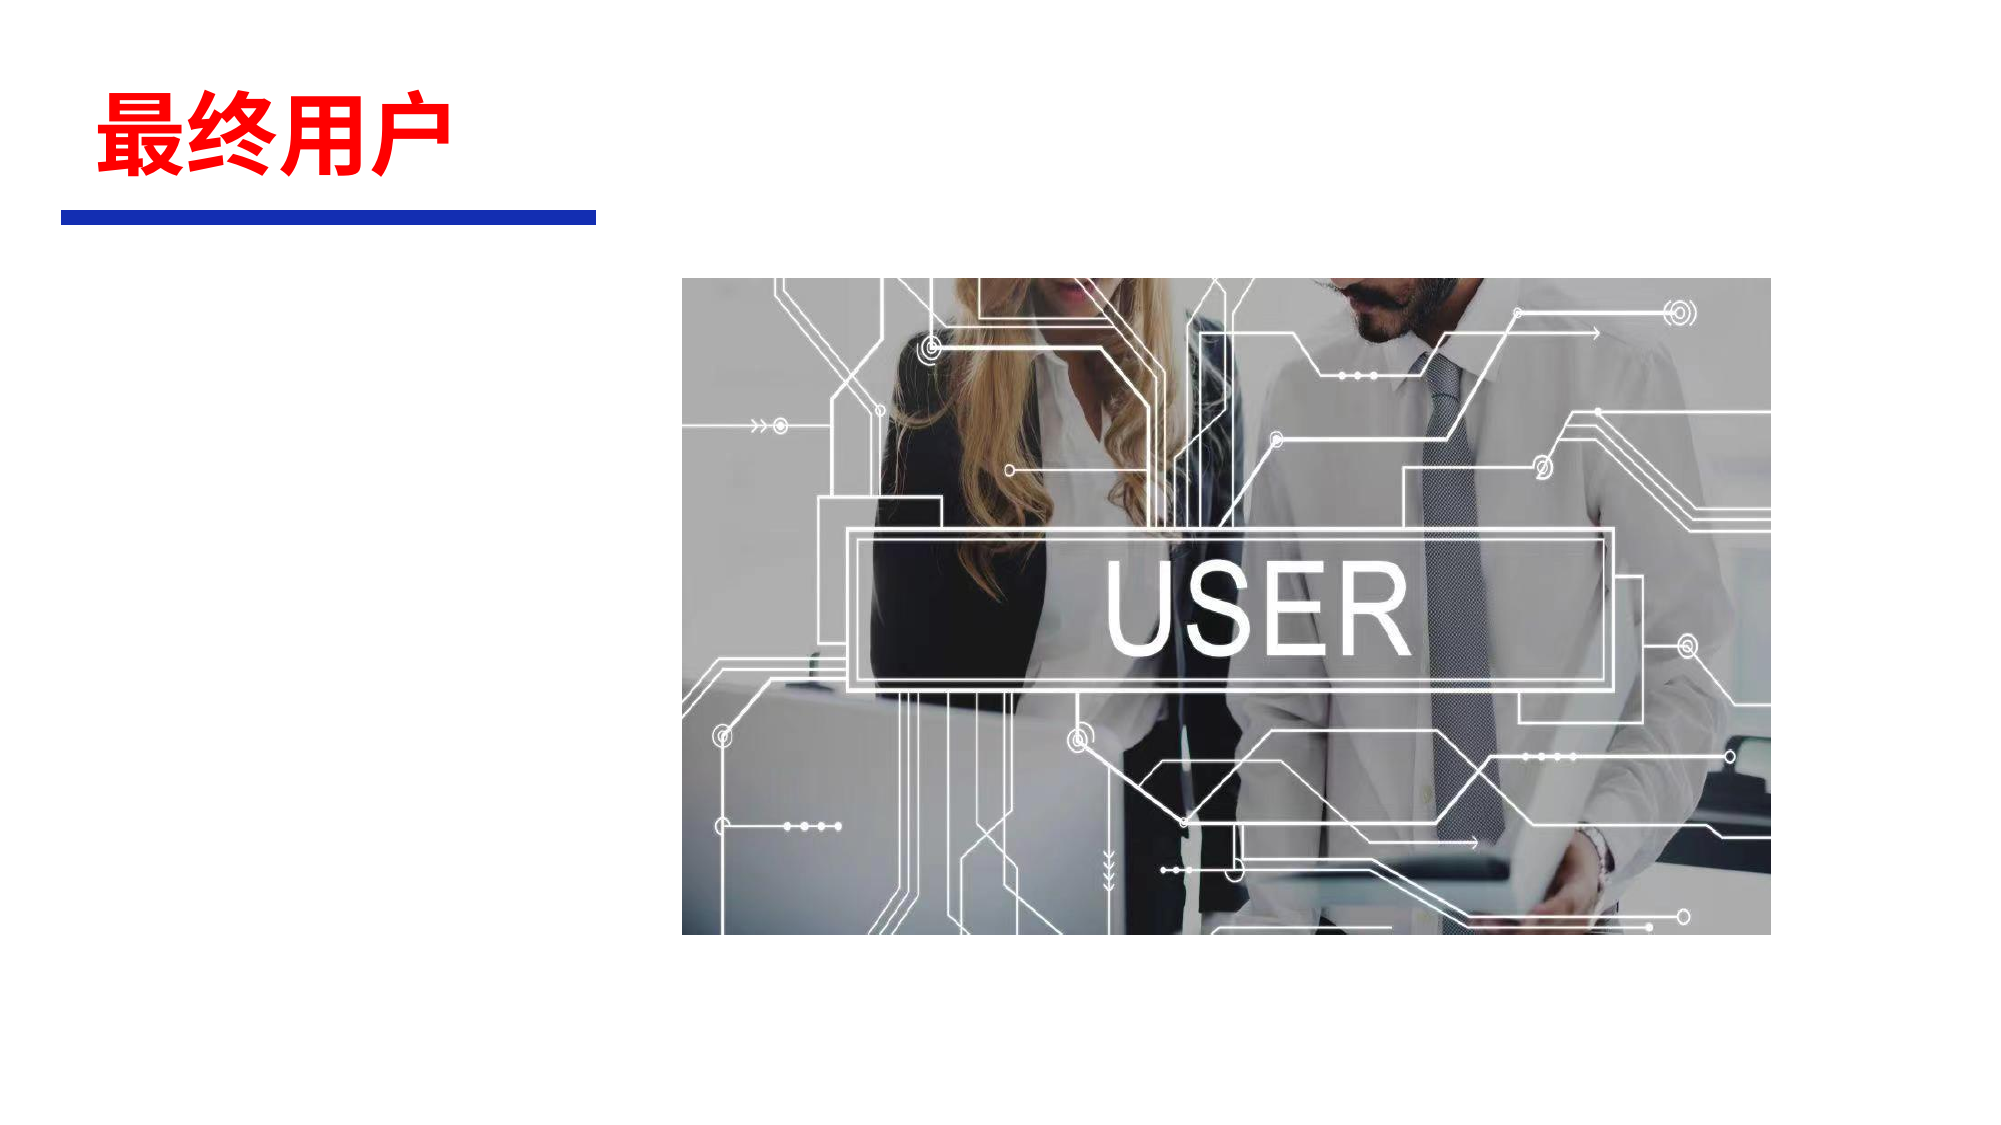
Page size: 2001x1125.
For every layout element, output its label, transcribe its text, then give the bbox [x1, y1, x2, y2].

picture [682, 278, 1771, 935]
title 最终用户 [79, 29, 1805, 248]
